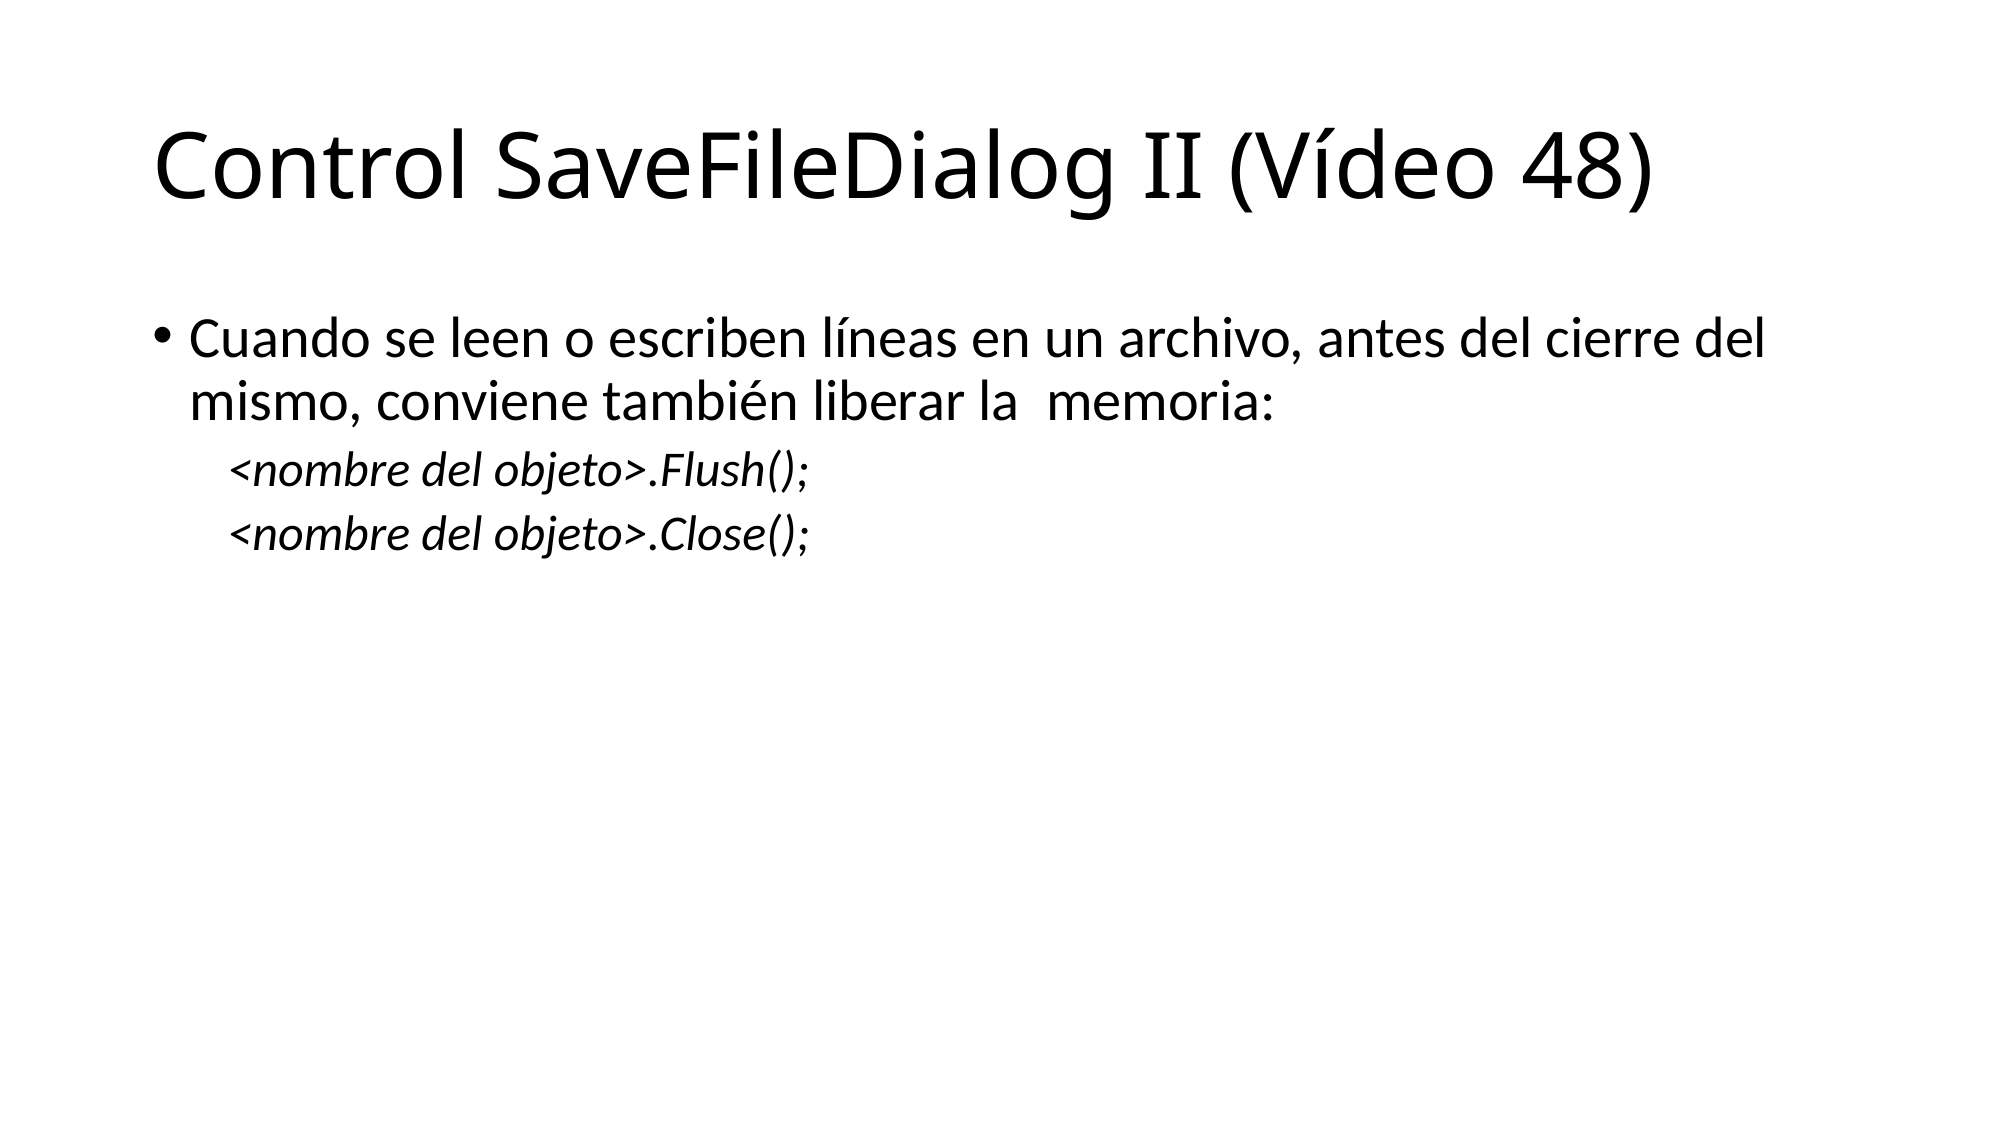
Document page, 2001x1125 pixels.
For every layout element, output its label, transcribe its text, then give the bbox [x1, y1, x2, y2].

list Cuando se leen o escriben líneas en un archivo, antes del cierre del mismo, conviene también liberar la memoria: <nombre del objeto>.Flush(); <nombre del objeto>.Close(); [137, 299, 1863, 1014]
title Control SaveFileDialog II (Vídeo 48) [137, 59, 1863, 278]
